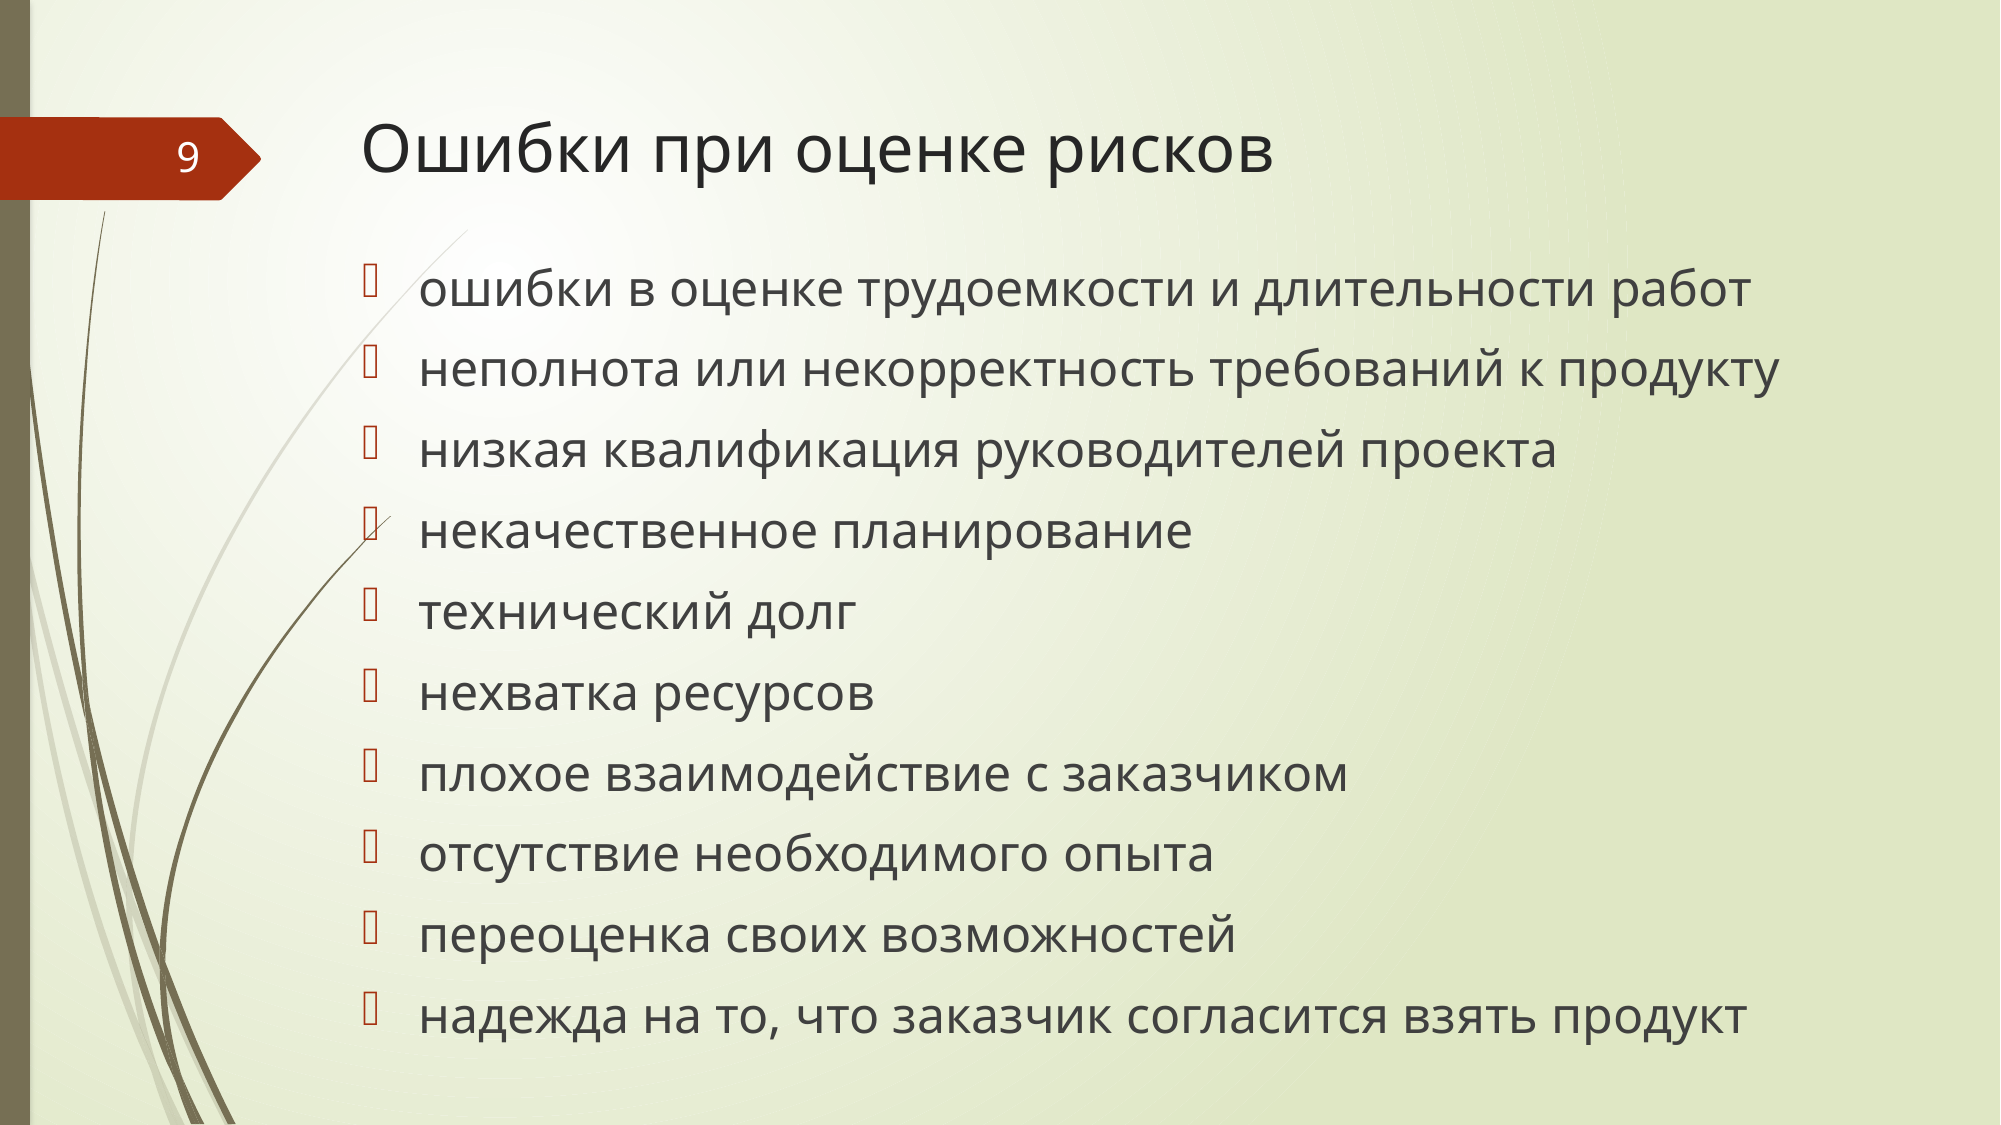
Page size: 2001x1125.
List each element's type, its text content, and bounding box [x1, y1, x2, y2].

slide_number 9 [87, 129, 216, 190]
list ошибки в оценке трудоемкости и длительности работ неполнота или некорректность требований к продукту низкая квалификация руководителей проекта некачественное планирование технический долг нехватка ресурсов плохое взаимодействие с заказчиком отсутствие необходимого опыта переоценка своих возможностей надежда на то, что заказчик согласится взять продукт [347, 248, 1966, 1080]
title Ошибки при оценке рисков [87, 97, 1550, 221]
